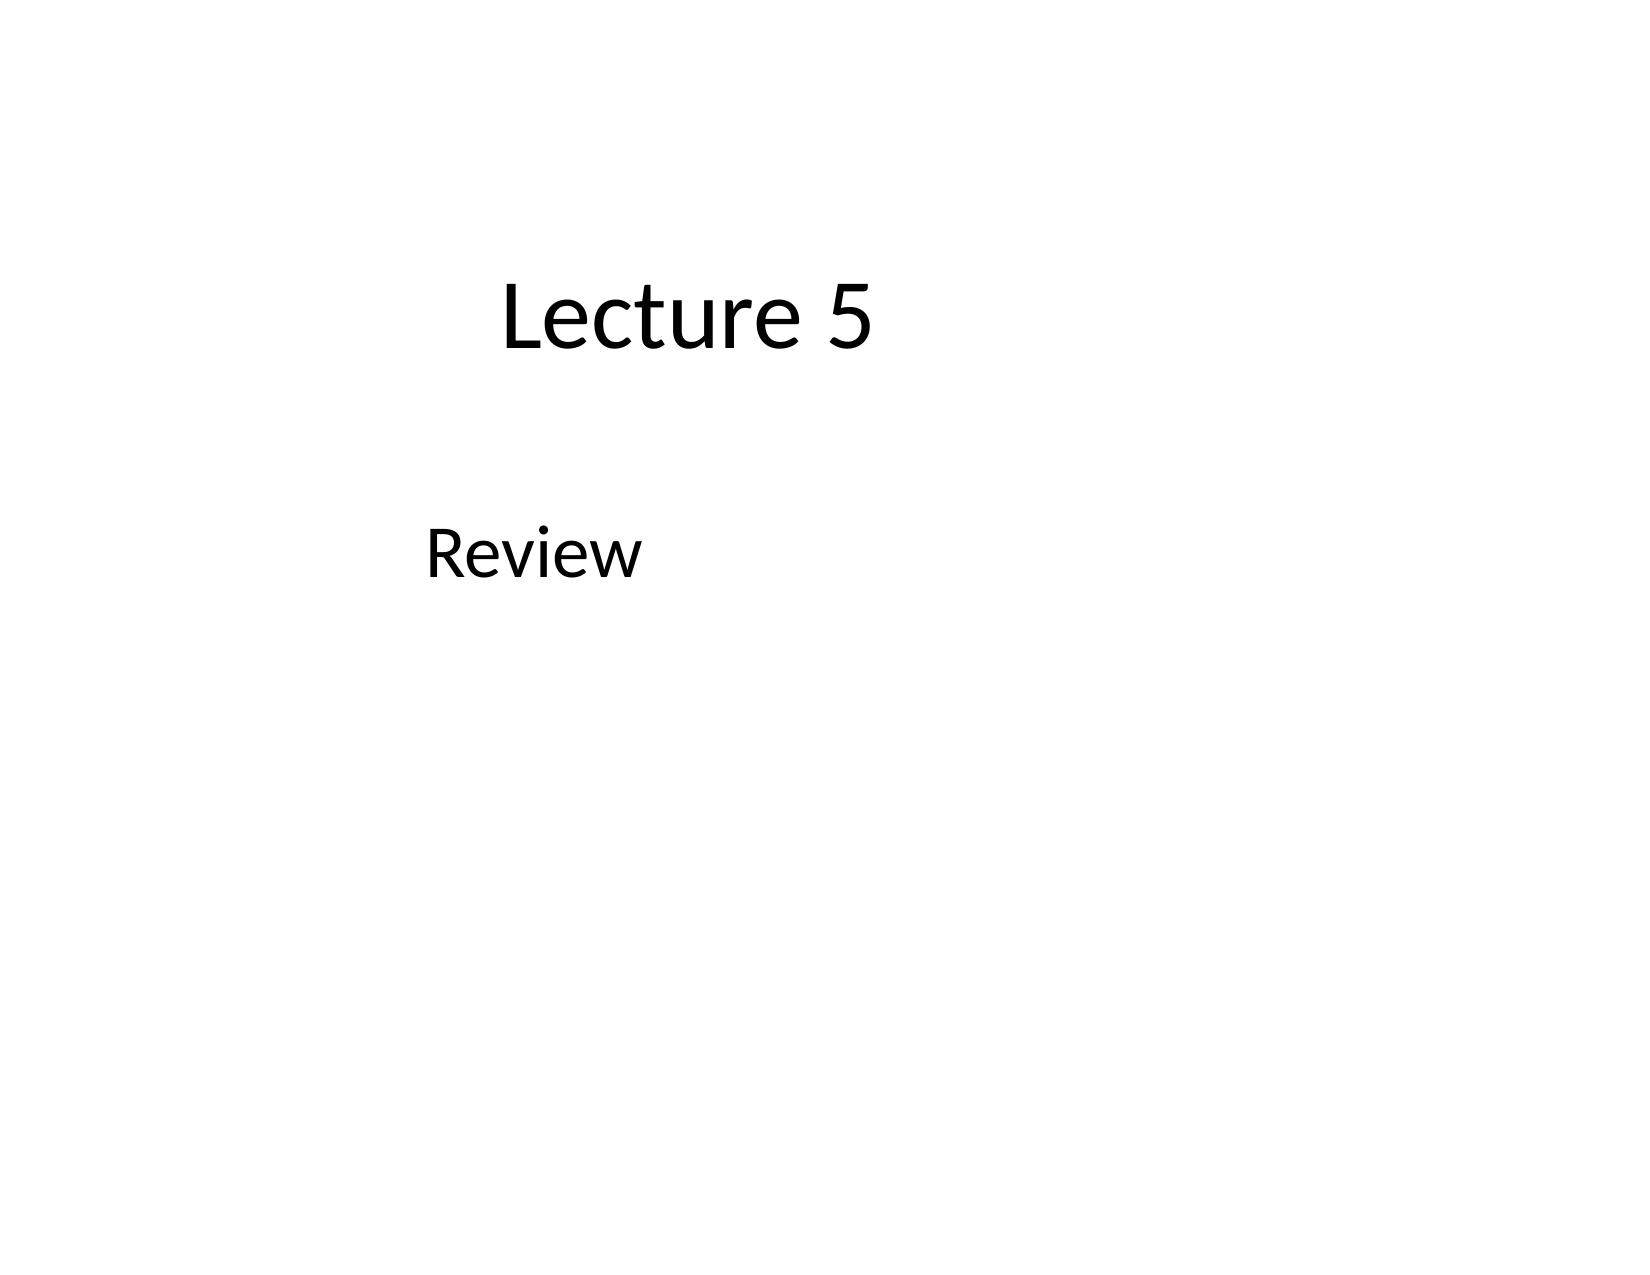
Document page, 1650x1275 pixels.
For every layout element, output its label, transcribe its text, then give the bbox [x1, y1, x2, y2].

subtitle Review [425, 512, 1580, 832]
title Lecture 5 [500, 262, 1650, 531]
